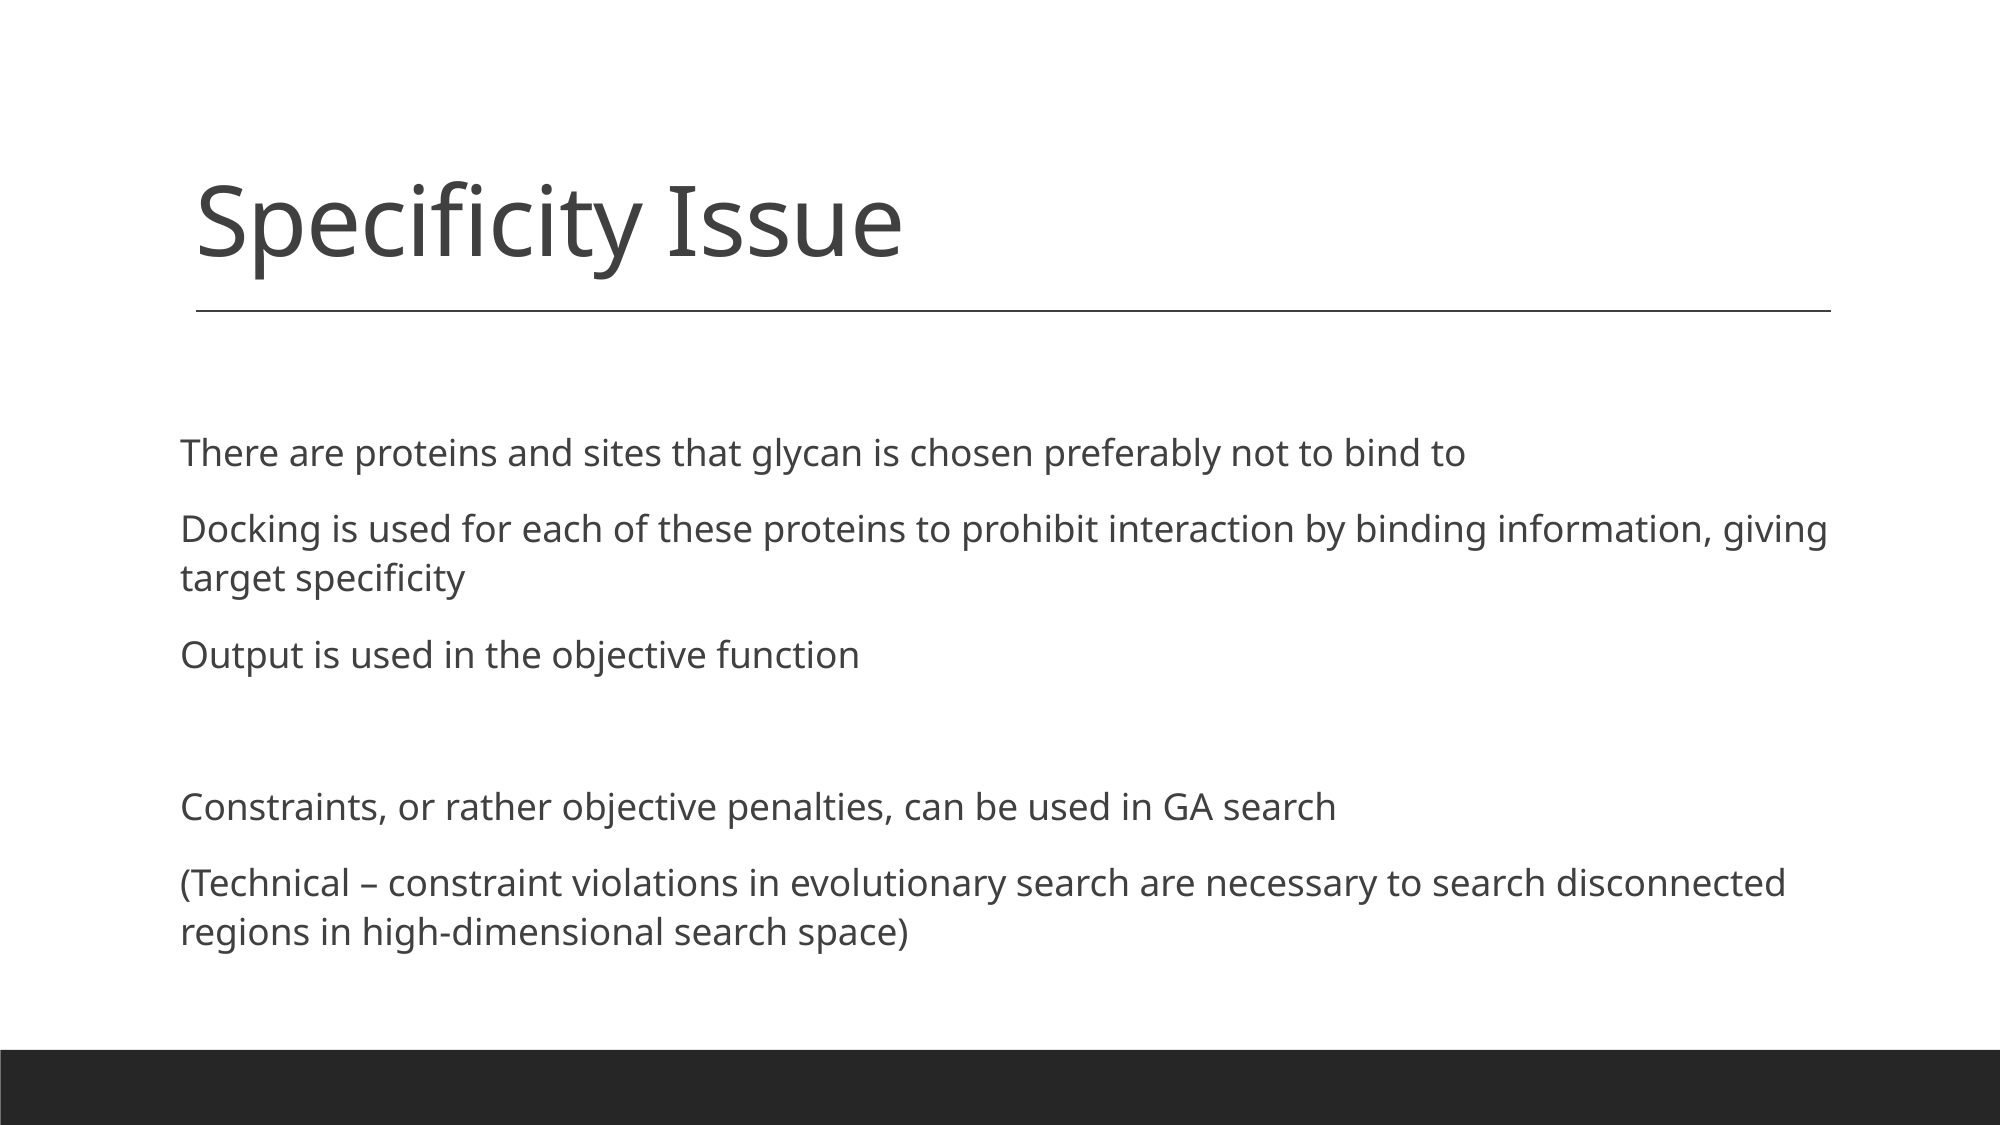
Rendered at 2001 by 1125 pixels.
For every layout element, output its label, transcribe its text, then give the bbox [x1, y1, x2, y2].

title Specificity Issue [180, 47, 1830, 285]
list There are proteins and sites that glycan is chosen preferably not to bind to Docking is used for each of these proteins to prohibit interaction by binding information, giving target specificity Output is used in the objective function Constraints, or rather objective penalties, can be used in GA search (Technical – constraint violations in evolutionary search are necessary to search disconnected regions in high-dimensional search space) [180, 345, 1830, 963]
